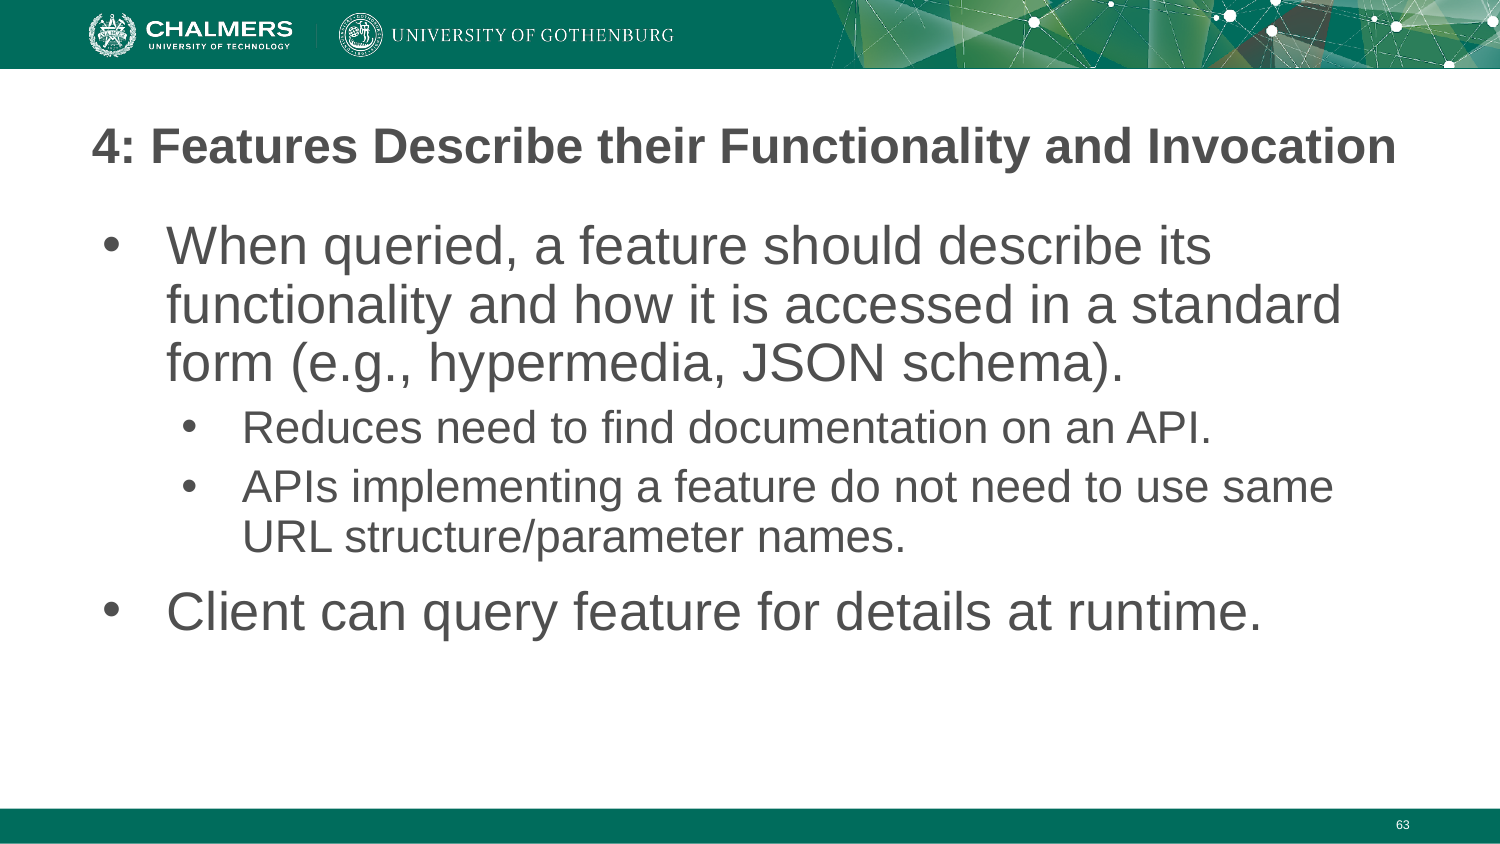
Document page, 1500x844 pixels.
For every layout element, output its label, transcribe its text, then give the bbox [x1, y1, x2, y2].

list When queried, a feature should describe its functionality and how it is accessed in a standard form (e.g., hypermedia, JSON schema). Reduces need to find documentation on an API. APIs implementing a feature do not need to use same URL structure/parameter names. Client can query feature for details at runtime. [76, 210, 1425, 782]
title 4: Features Describe their Functionality and Invocation [76, 100, 1425, 210]
picture [759, 0, 1500, 68]
picture [64, 0, 696, 85]
slide_number ‹#› [1074, 809, 1425, 844]
